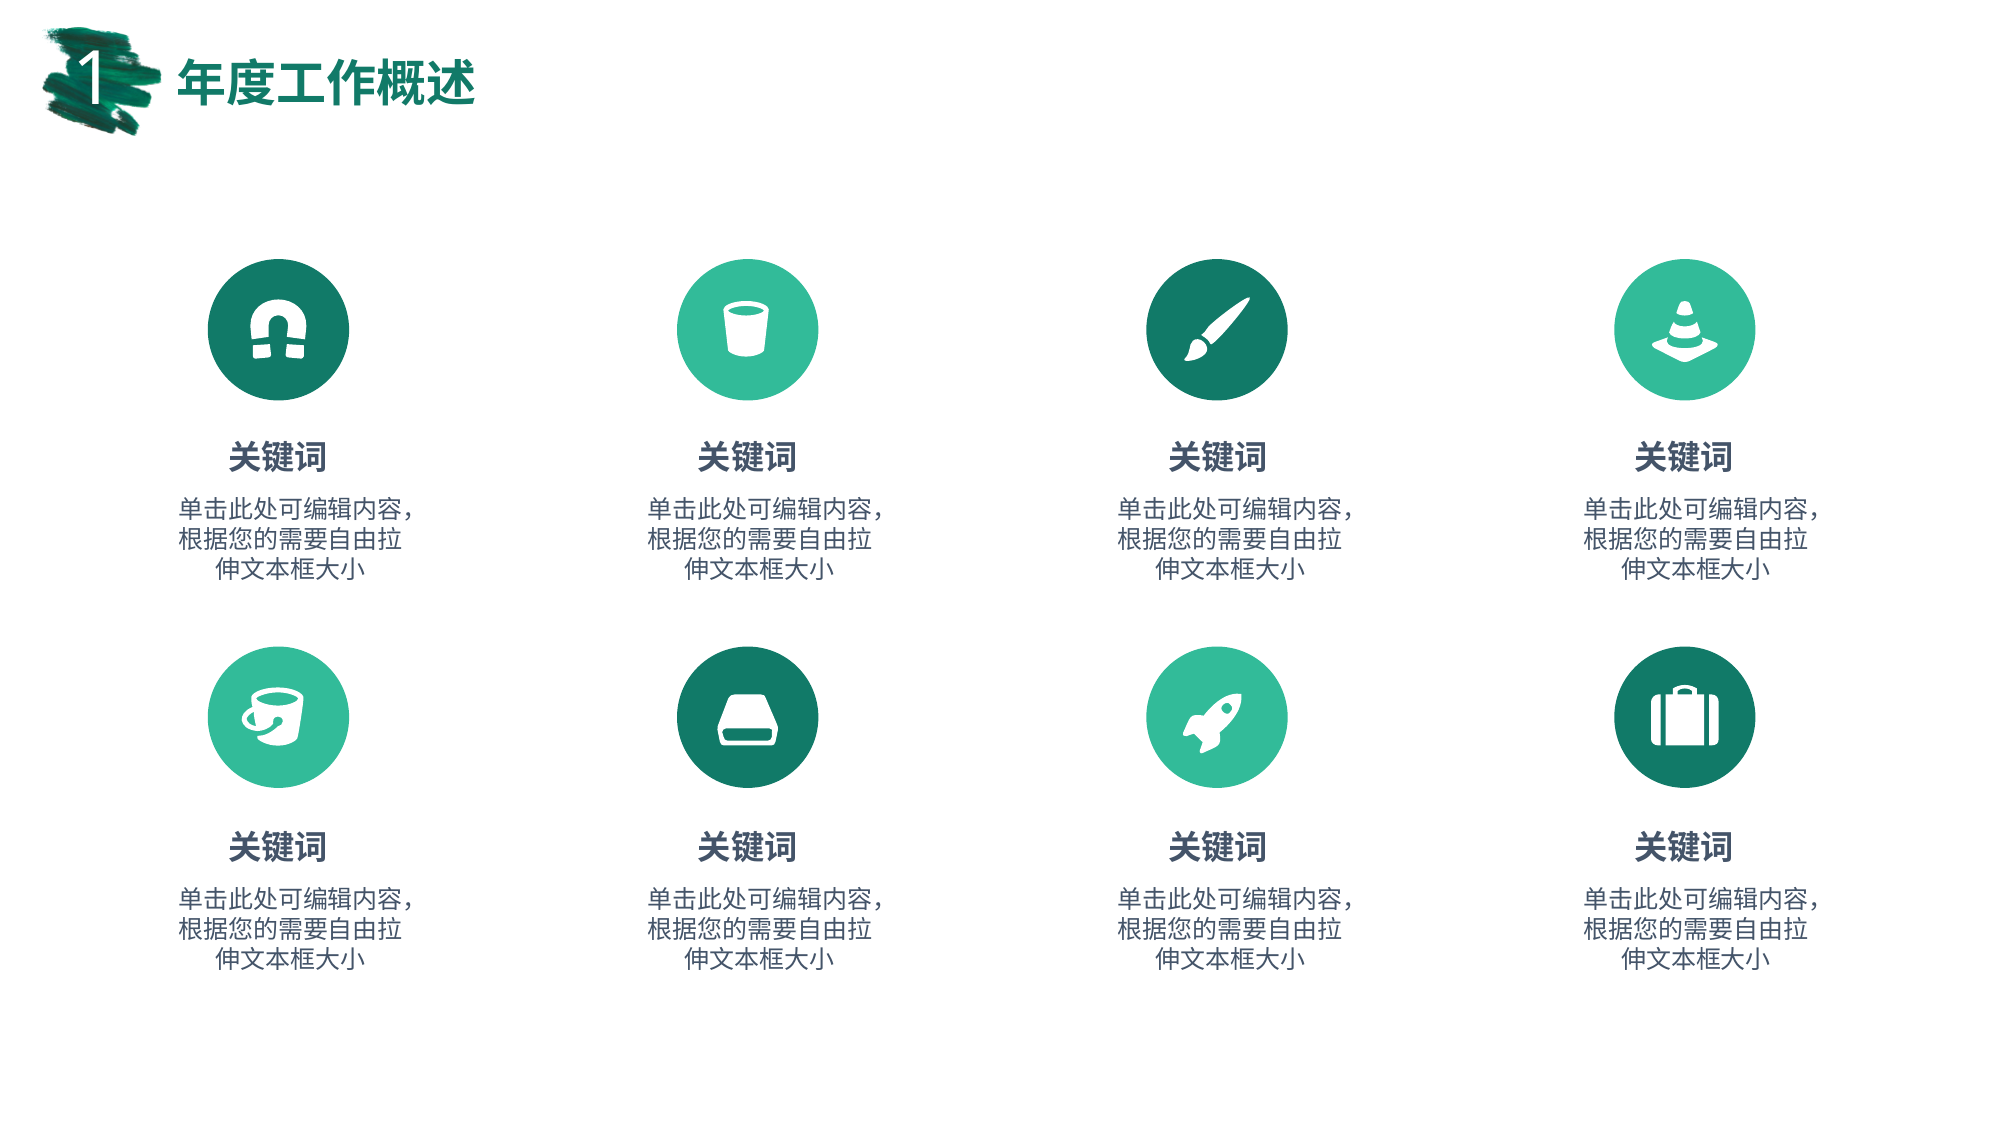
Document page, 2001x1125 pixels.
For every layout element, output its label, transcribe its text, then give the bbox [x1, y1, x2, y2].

text_box [1676, 301, 1694, 316]
text_box [1651, 694, 1661, 746]
text_box 关键词 [1026, 826, 1411, 867]
text_box 关键词 [86, 826, 471, 867]
text_box [1709, 694, 1719, 746]
text_box [1182, 693, 1242, 754]
text_box [723, 301, 769, 357]
text_box [250, 299, 307, 340]
text_box [677, 646, 819, 788]
text_box [1201, 297, 1250, 345]
text_box [1665, 684, 1705, 746]
text_box 关键词 [555, 436, 940, 477]
text_box 年度工作概述 [168, 43, 533, 119]
text_box 单击此处可编辑内容，根据您的需要自由拉伸文本框大小 [646, 883, 874, 974]
text_box 单击此处可编辑内容，根据您的需要自由拉伸文本框大小 [1582, 493, 1810, 584]
text_box [1614, 646, 1756, 788]
text_box [677, 259, 819, 401]
text_box 关键词 [1492, 826, 1876, 867]
text_box 关键词 [1492, 436, 1876, 477]
text_box 单击此处可编辑内容，根据您的需要自由拉伸文本框大小 [1582, 883, 1810, 974]
text_box [207, 259, 350, 401]
text_box [207, 646, 350, 788]
picture [42, 25, 163, 136]
text_box [252, 344, 272, 359]
text_box 关键词 [86, 436, 471, 477]
text_box [241, 687, 304, 746]
text_box [1184, 339, 1208, 361]
text_box 单击此处可编辑内容，根据您的需要自由拉伸文本框大小 [1116, 883, 1344, 974]
text_box 单击此处可编辑内容，根据您的需要自由拉伸文本框大小 [1116, 493, 1344, 584]
text_box 单击此处可编辑内容，根据您的需要自由拉伸文本框大小 [177, 493, 405, 584]
text_box 单击此处可编辑内容，根据您的需要自由拉伸文本框大小 [646, 493, 874, 584]
text_box [1651, 337, 1718, 363]
text_box 关键词 [555, 826, 940, 867]
text_box [1146, 259, 1288, 401]
text_box 单击此处可编辑内容，根据您的需要自由拉伸文本框大小 [177, 883, 405, 974]
text_box [1614, 259, 1756, 401]
text_box 关键词 [1026, 436, 1411, 477]
text_box [1146, 646, 1288, 788]
text_box [285, 344, 304, 359]
text_box [1669, 321, 1701, 339]
text_box [717, 694, 778, 746]
